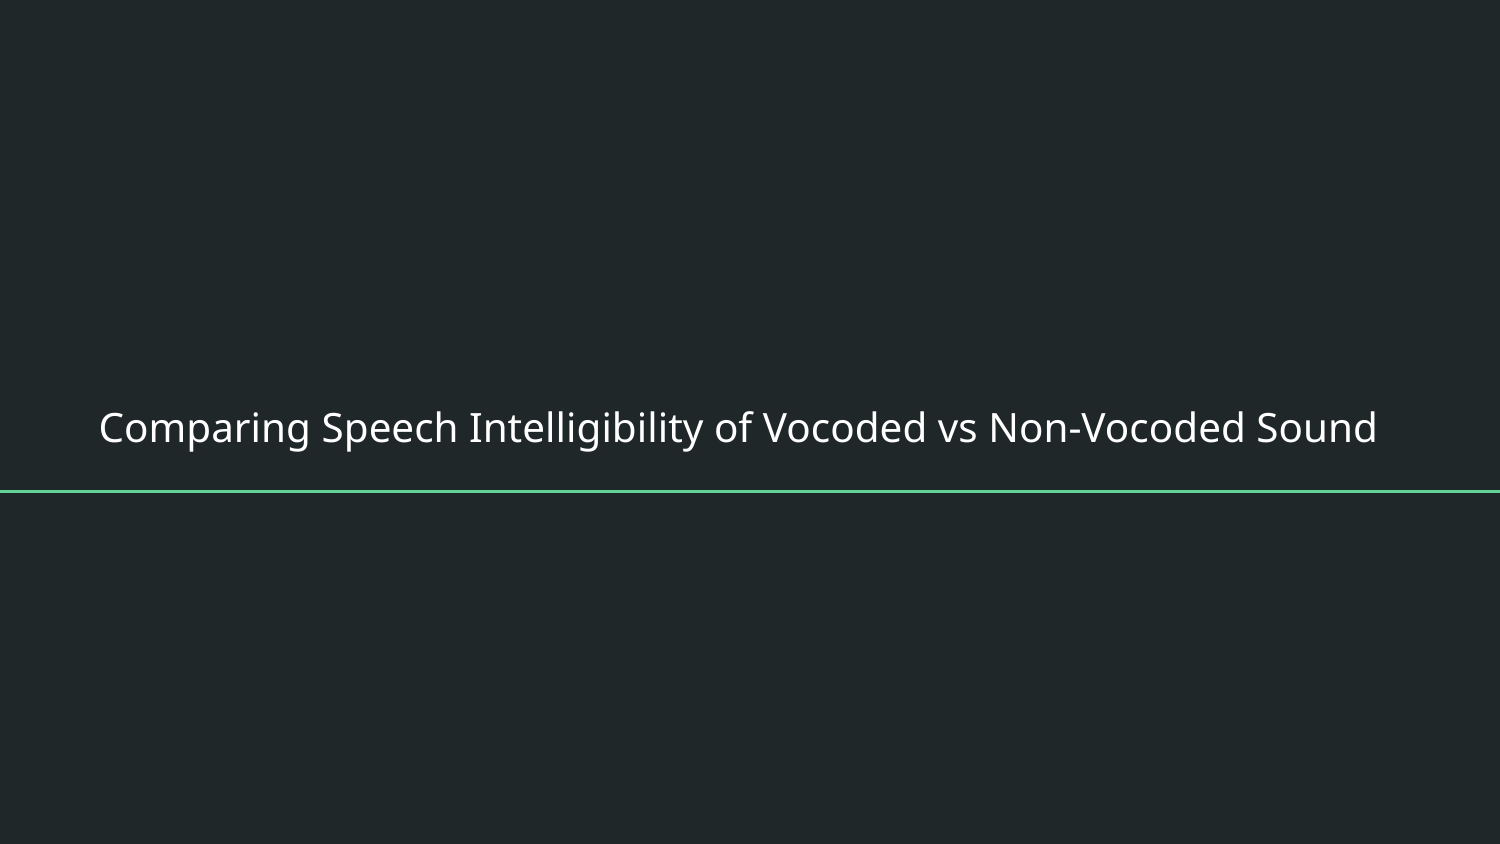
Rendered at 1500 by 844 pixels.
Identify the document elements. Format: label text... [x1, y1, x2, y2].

title Comparing Speech Intelligibility of Vocoded vs Non-Vocoded Sound [83, 337, 1417, 466]
